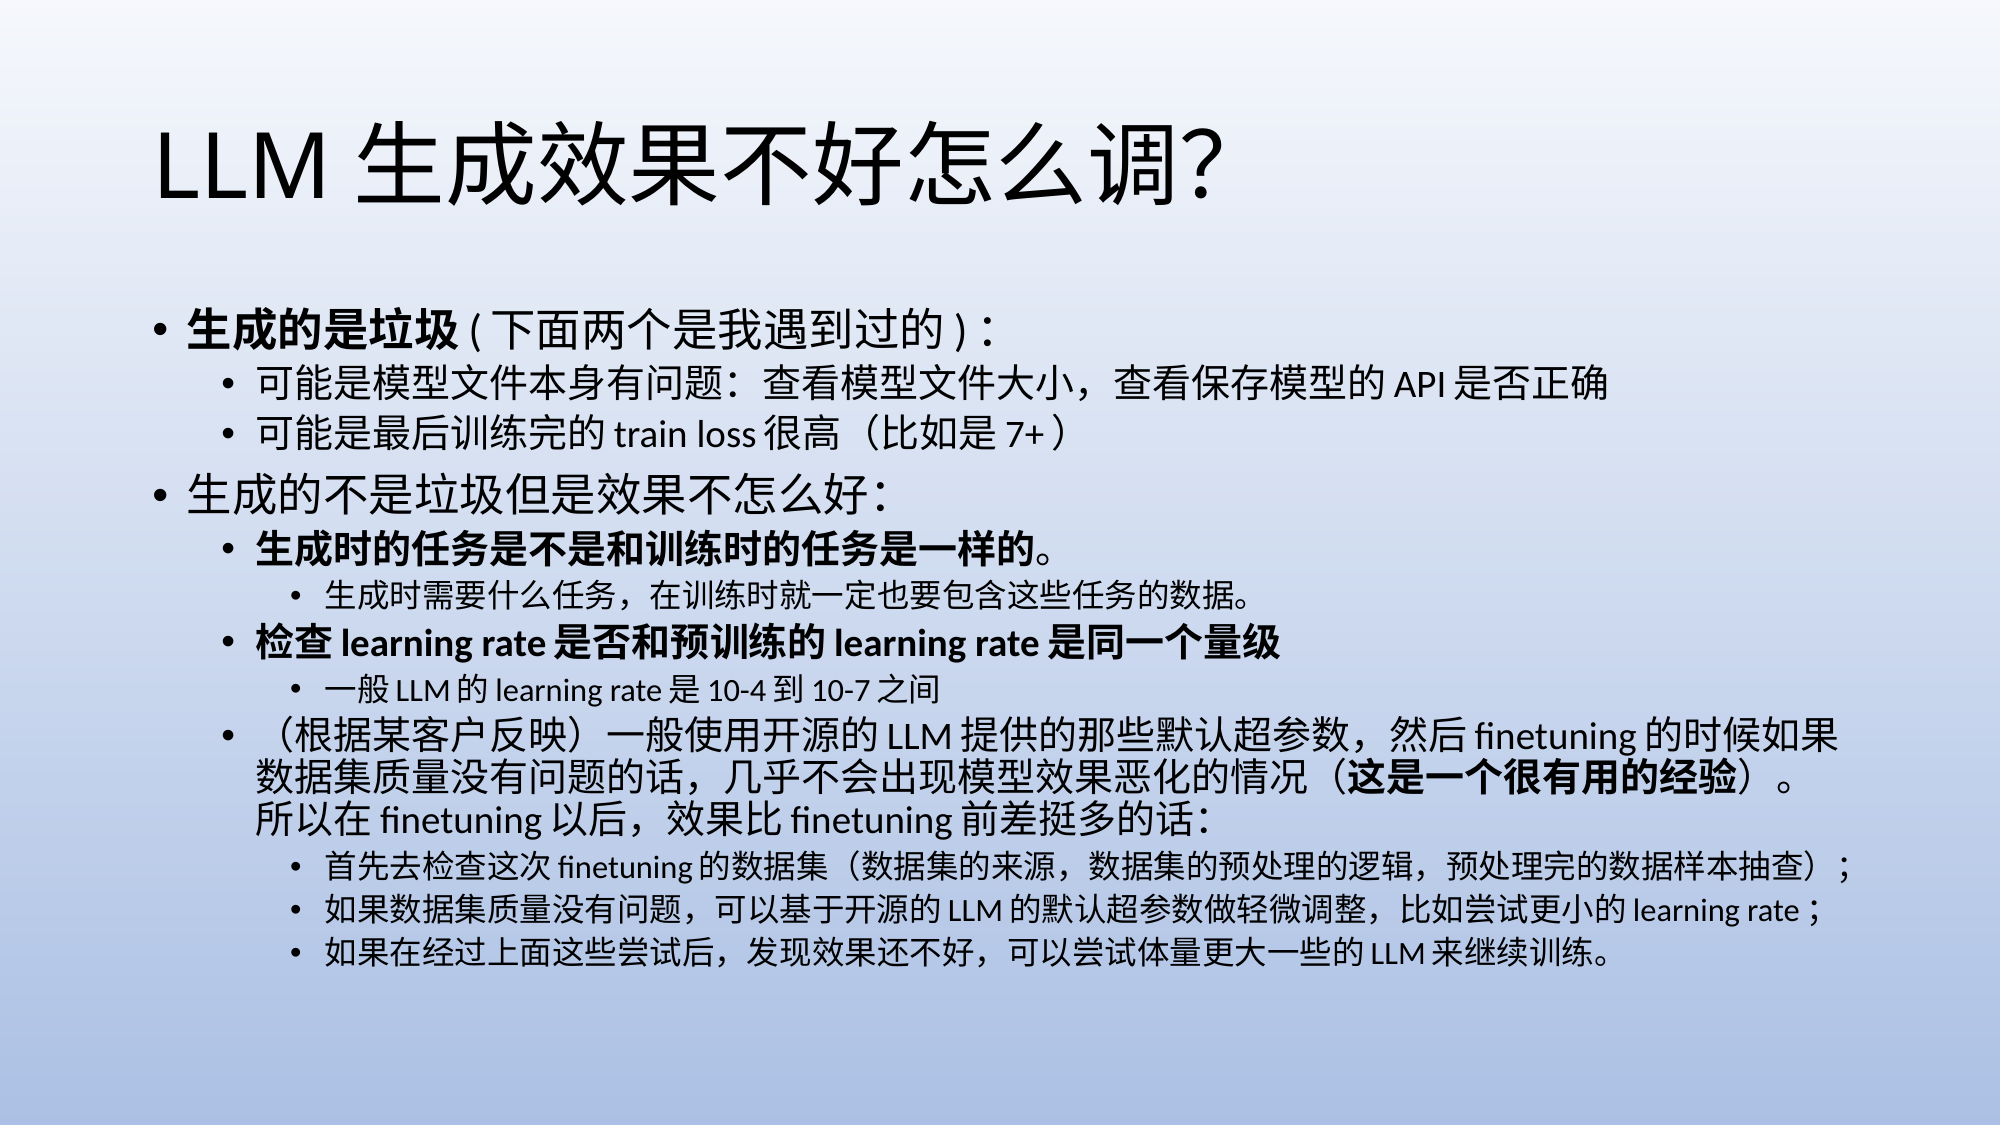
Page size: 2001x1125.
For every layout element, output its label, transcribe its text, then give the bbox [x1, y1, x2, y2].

list 生成的是垃圾(下面两个是我遇到过的)： 可能是模型文件本身有问题：查看模型文件大小，查看保存模型的API是否正确 可能是最后训练完的train loss很高（比如是7+） 生成的不是垃圾但是效果不怎么好： 生成时的任务是不是和训练时的任务是一样的。 生成时需要什么任务，在训练时就一定也要包含这些任务的数据。 检查learning rate是否和预训练的learning rate是同一个量级 一般LLM的learning rate是10-4到10-7之间 （根据某客户反映）一般使用开源的LLM提供的那些默认超参数，然后finetuning的时候如果数据集质量没有问题的话，几乎不会出现模型效果恶化的情况（这是一个很有用的经验）。所以在finetuning以后，效果比finetuning前差挺多的话： 首先去检查这次finetuning的数据集（数据集的来源，数据集的预处理的逻辑，预处理完的数据样本抽查）； 如果数据集质量没有问题，可以基于开源的LLM的默认超参数做轻微调整，比如尝试更小的learning rate； 如果在经过上面这些尝试后，发现效果还不好，可以尝试体量更大一些的LLM来继续训练。 [137, 299, 1863, 1014]
title LLM生成效果不好怎么调？ [137, 59, 1863, 278]
